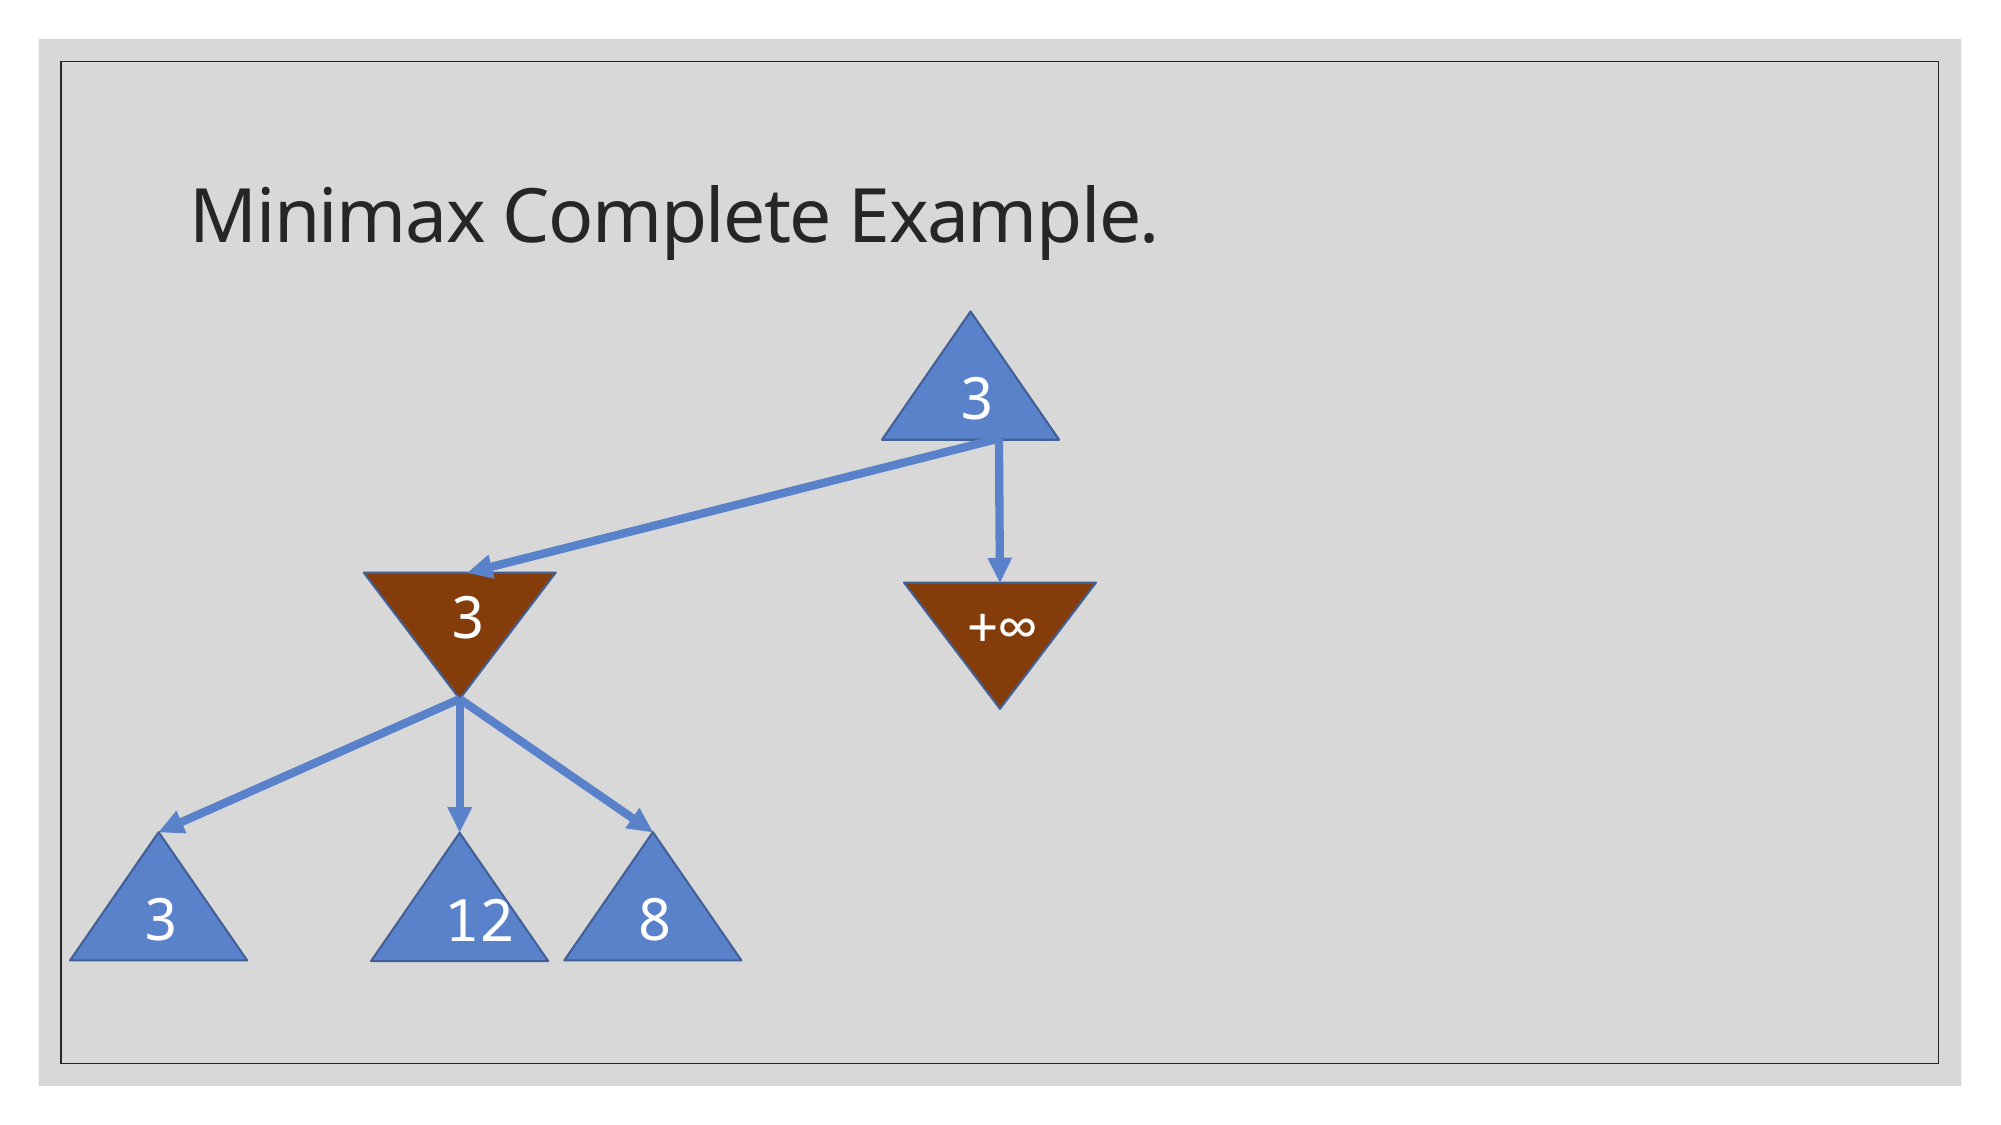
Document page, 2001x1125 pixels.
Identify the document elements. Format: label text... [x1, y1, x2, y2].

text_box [158, 699, 454, 833]
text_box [363, 572, 556, 695]
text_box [459, 699, 653, 833]
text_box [467, 439, 994, 573]
title Minimax Complete Example. [174, 105, 1825, 331]
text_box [564, 832, 742, 961]
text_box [371, 832, 549, 962]
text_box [904, 582, 1096, 709]
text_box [70, 832, 248, 961]
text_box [881, 311, 1060, 440]
